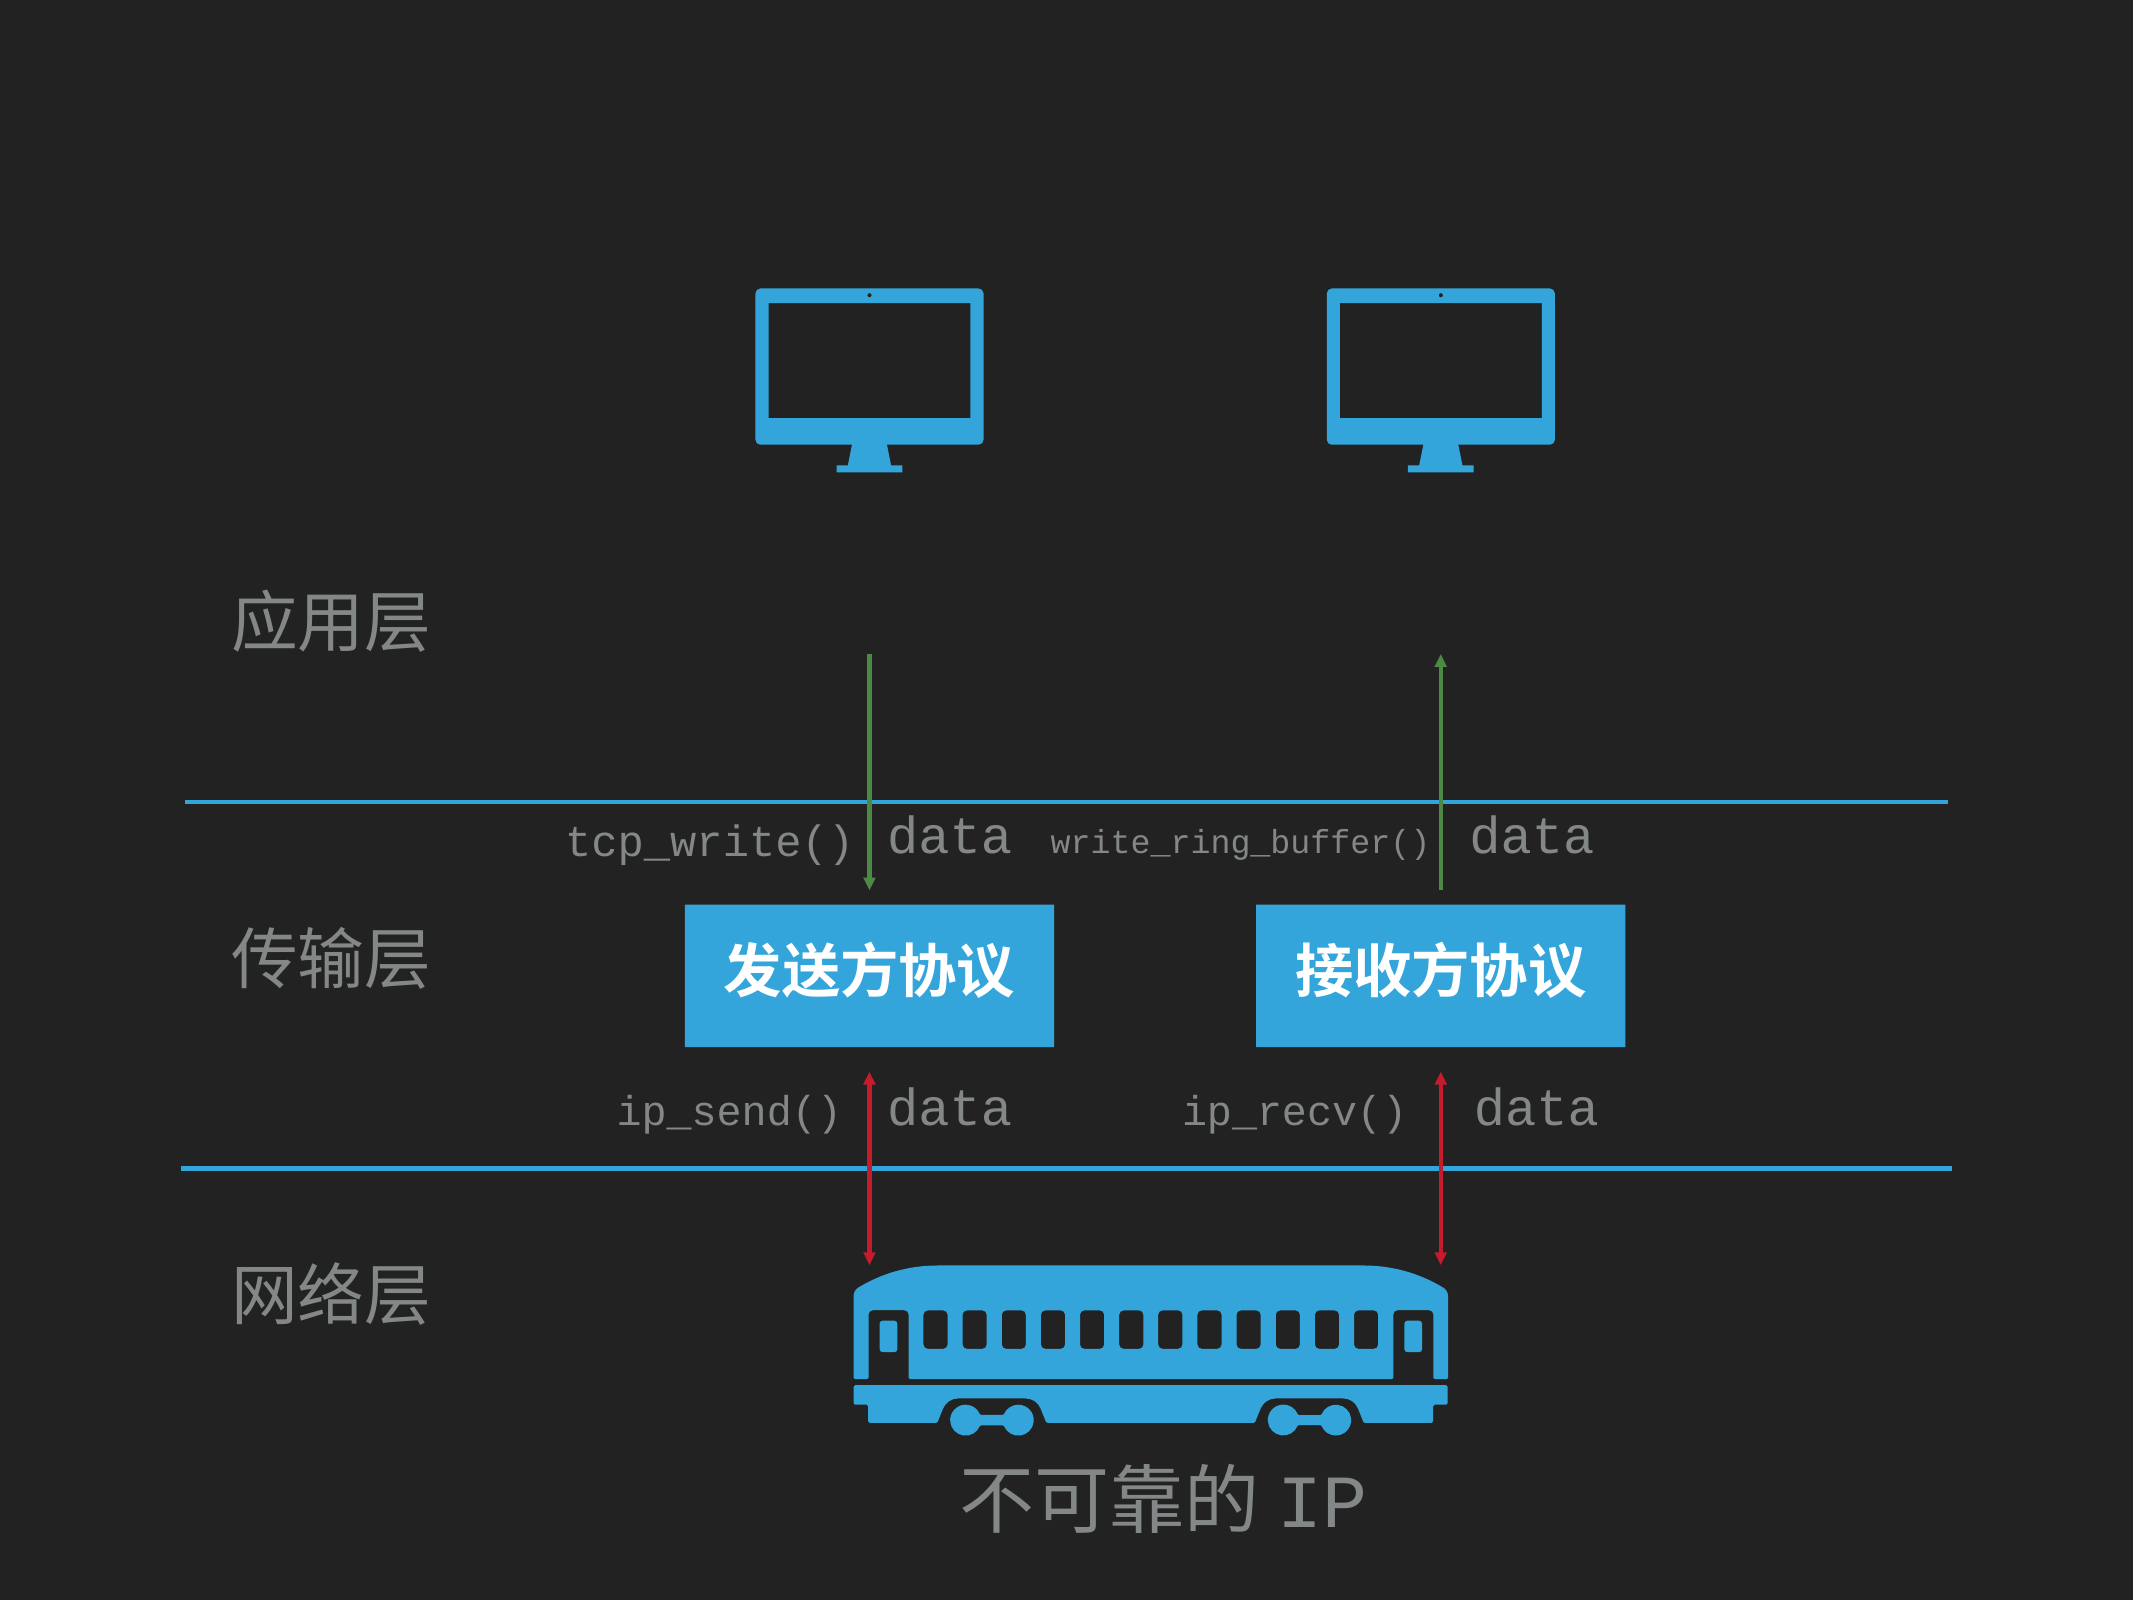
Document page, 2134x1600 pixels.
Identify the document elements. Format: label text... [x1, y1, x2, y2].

text_box [1434, 654, 1447, 891]
text_box write_ring_buffer() [1042, 847, 1440, 856]
text_box data [1461, 845, 1603, 858]
text_box 接收方协议 [1256, 904, 1626, 1048]
text_box [1434, 1071, 1447, 1265]
text_box 不可靠的IP [951, 1515, 1376, 1534]
text_box data [1465, 1117, 1608, 1131]
text_box data [878, 1117, 1021, 1131]
text_box 网络层 [222, 1309, 440, 1326]
text_box [853, 1385, 1448, 1423]
text_box 发送方协议 [684, 904, 1055, 1048]
text_box [1326, 288, 1555, 473]
text_box ip_send() [608, 1118, 851, 1129]
text_box 应用层 [222, 636, 440, 653]
text_box [863, 654, 876, 891]
text_box 传输层 [222, 972, 440, 989]
text_box [1267, 1404, 1352, 1436]
text_box [863, 1071, 876, 1265]
text_box tcp_write() [556, 849, 863, 860]
text_box data [878, 845, 1021, 858]
text_box [950, 1404, 1034, 1436]
text_box [755, 288, 984, 473]
text_box [853, 1265, 1449, 1380]
text_box ip_recv() [1173, 1118, 1416, 1129]
